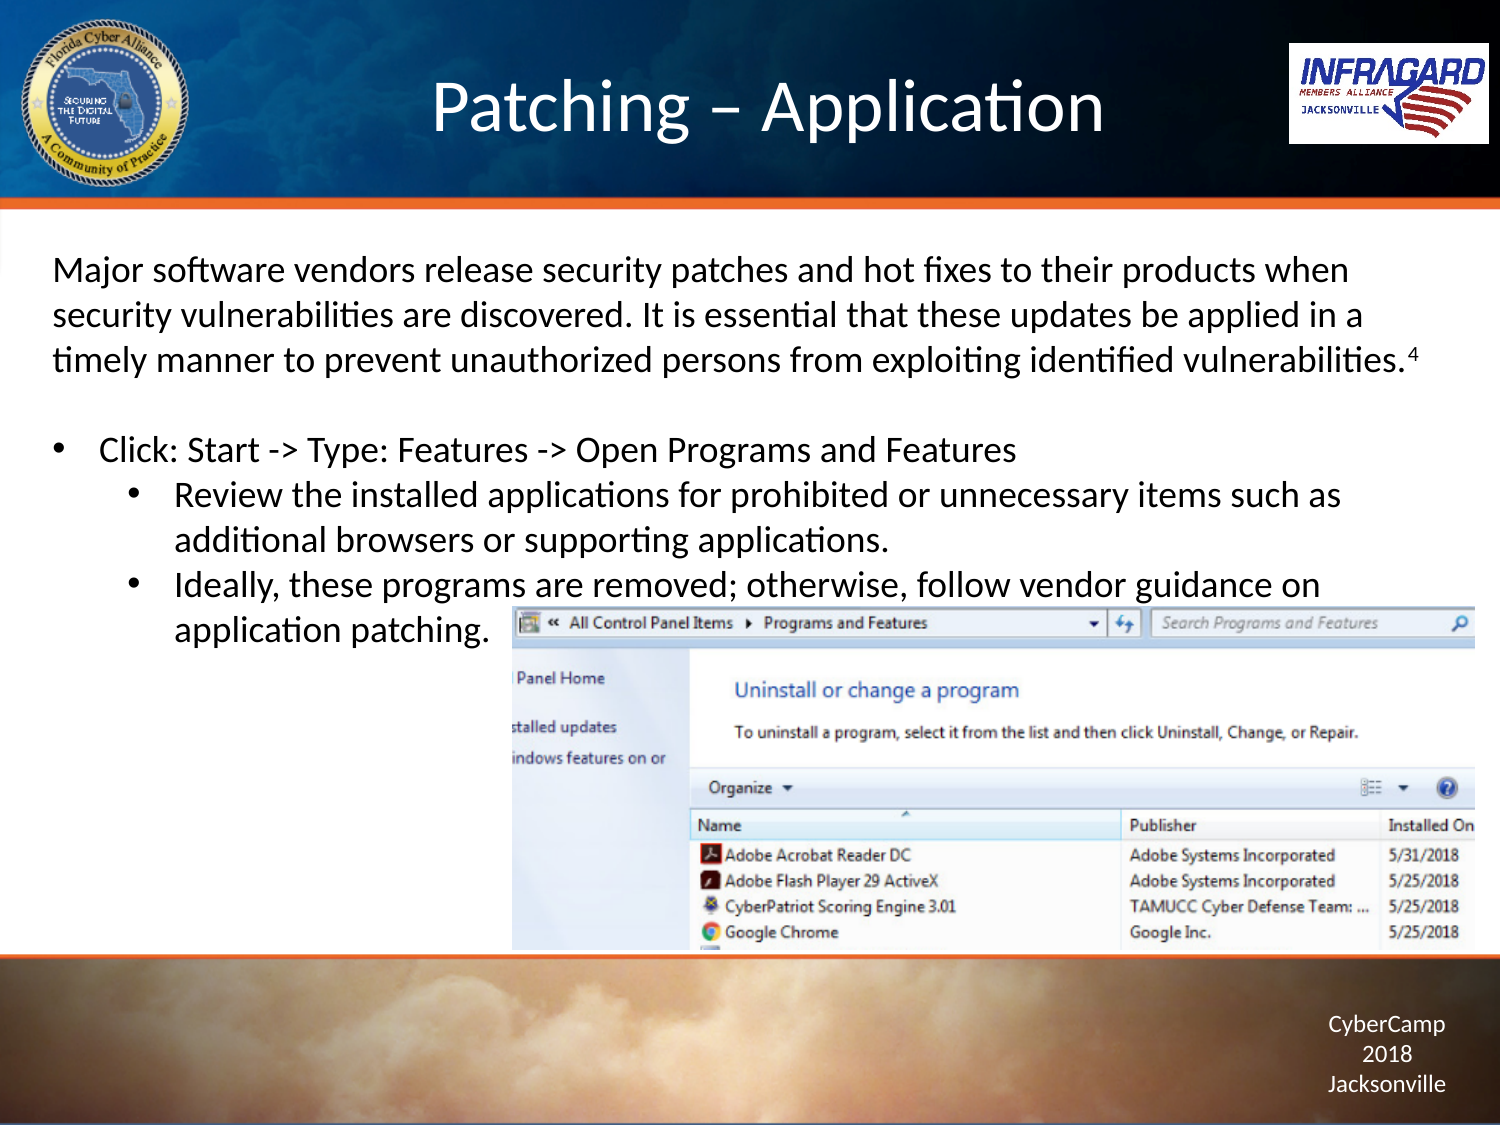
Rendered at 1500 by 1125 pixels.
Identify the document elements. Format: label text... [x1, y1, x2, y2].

picture [0, 953, 1500, 1125]
title Patching – Application [150, 50, 1388, 153]
picture [0, 0, 1500, 292]
text_box Major software vendors release security patches and hot fixes to their products when security vulnerabilities are discovered. It is essential that these updates be applied in a timely manner to prevent unauthorized persons from exploiting identified vulnerabilities.4 Click: Start -> Type: Features -> Open Programs and Features Review the installed applications for prohibited or unnecessary items such as additional browsers or supporting applications. Ideally, these programs are removed; otherwise, follow vendor guidance on application patching. [37, 237, 1463, 658]
picture [512, 606, 1476, 951]
